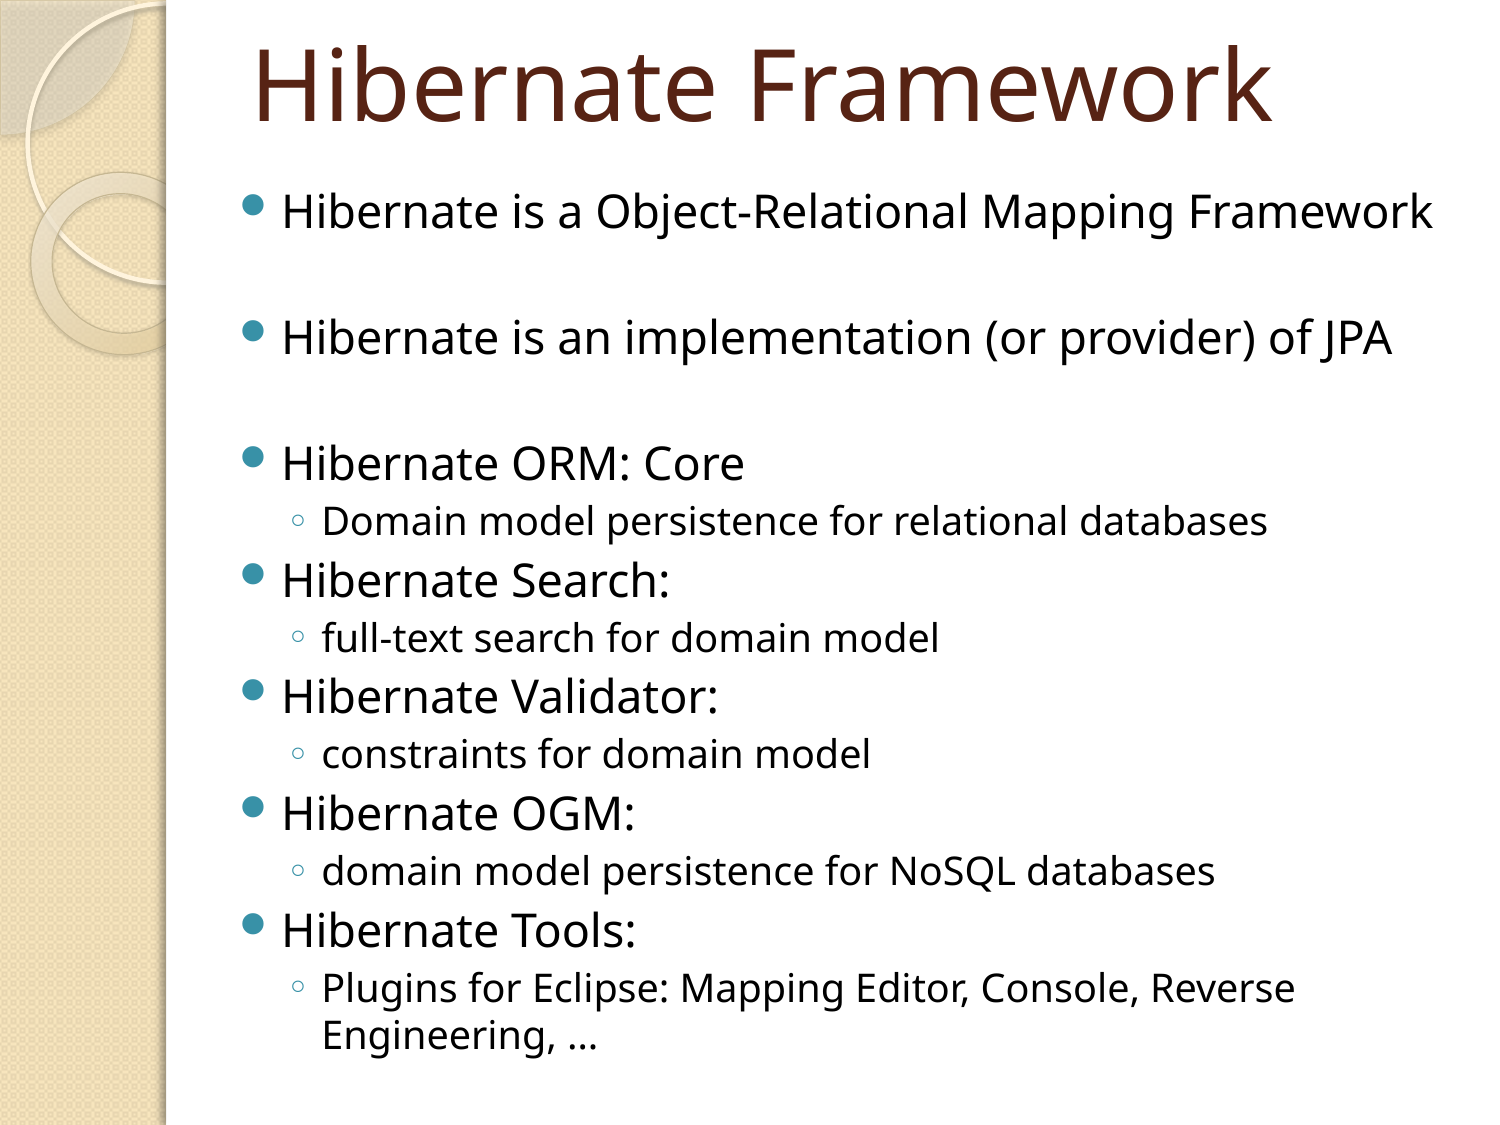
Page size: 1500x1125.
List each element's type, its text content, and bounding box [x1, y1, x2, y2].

title Hibernate Framework [235, 0, 1466, 163]
list Hibernate is a Object-Relational Mapping Framework Hibernate is an implementation (or provider) of JPA Hibernate ORM: Core Domain model persistence for relational databases Hibernate Search: full-text search for domain model Hibernate Validator: constraints for domain model Hibernate OGM: domain model persistence for NoSQL databases Hibernate Tools: Plugins for Eclipse: Mapping Editor, Console, Reverse Engineering, … [212, 174, 1466, 1100]
